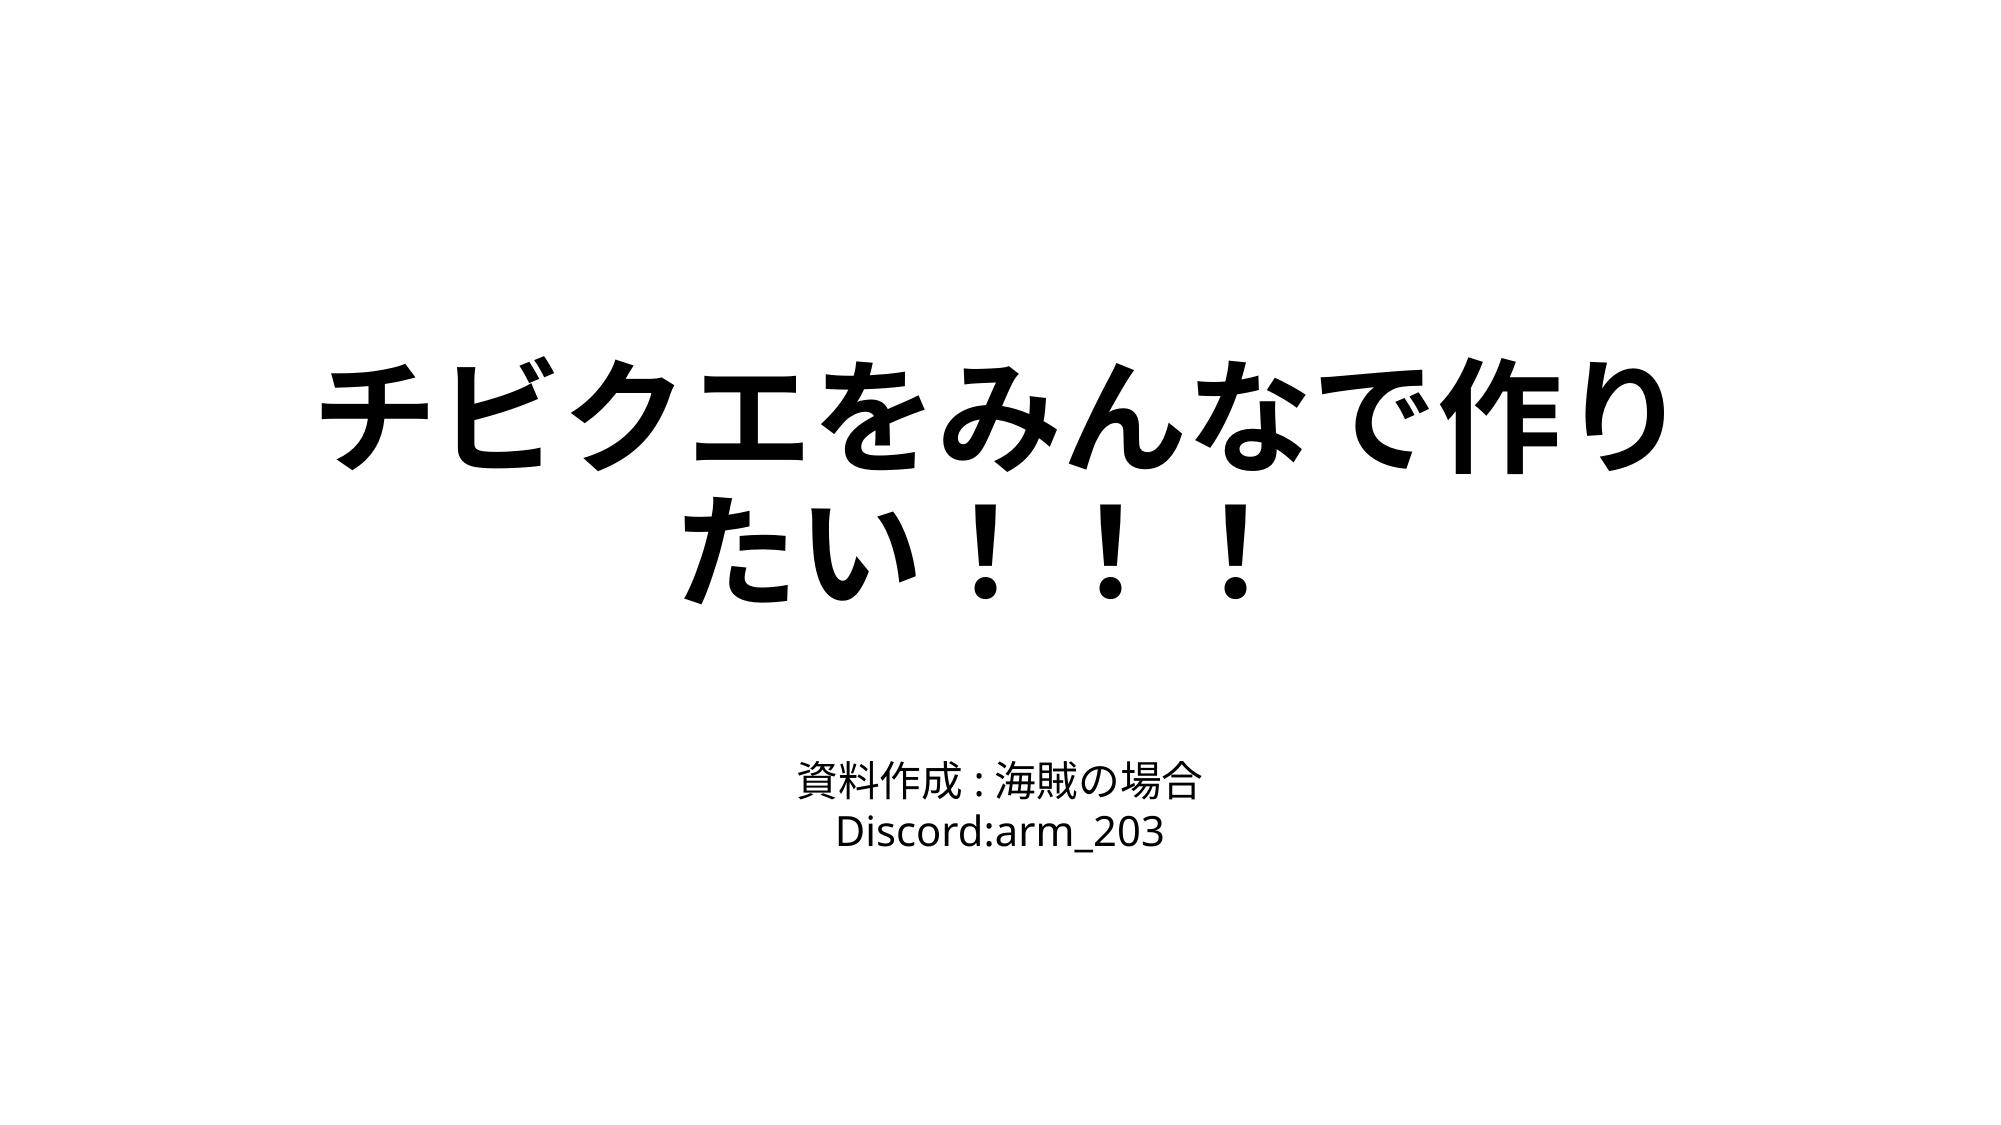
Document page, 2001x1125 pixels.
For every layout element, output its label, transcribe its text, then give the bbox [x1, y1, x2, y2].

text_box 資料作成:海賊の場合 Discord:arm_203 [335, 746, 1665, 862]
title チビクエをみんなで作りたい！！！ [249, 292, 1750, 633]
